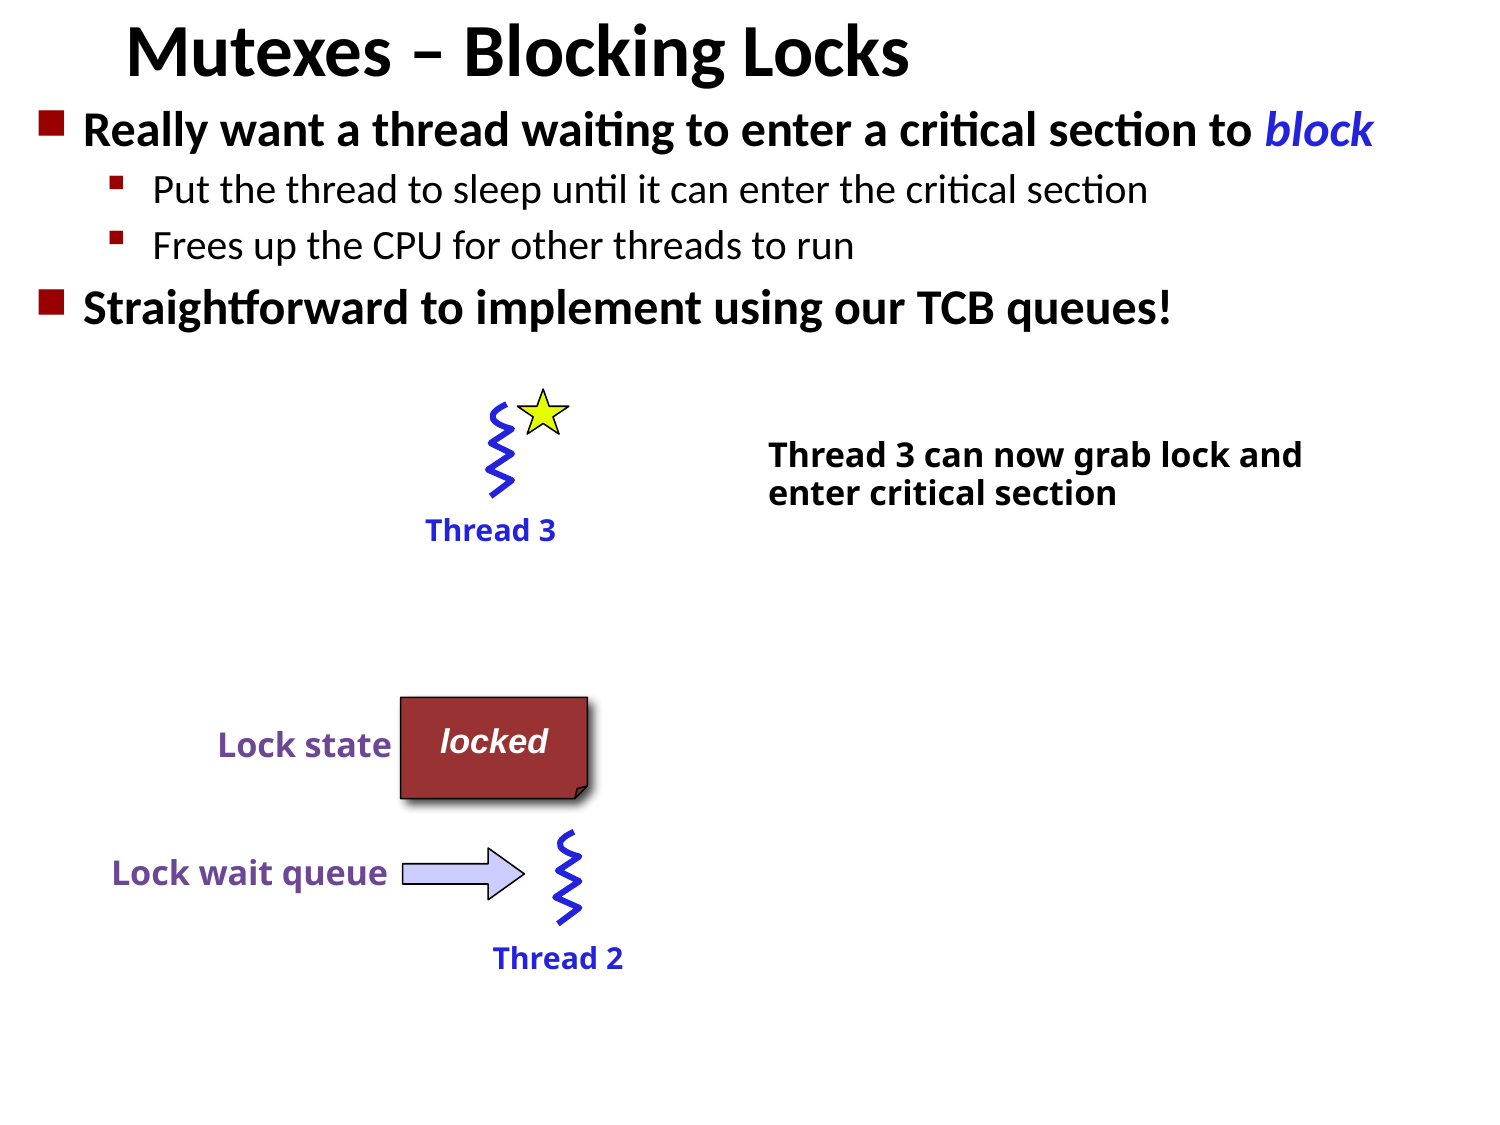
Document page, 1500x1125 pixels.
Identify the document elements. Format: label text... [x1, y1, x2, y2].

list Really want a thread waiting to enter a critical section to block Put the thread to sleep until it can enter the critical section Frees up the CPU for other threads to run Straightforward to implement using our TCB queues! [24, 92, 1470, 1015]
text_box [424, 403, 571, 585]
text_box Lock wait queue [111, 854, 357, 895]
text_box [538, 389, 548, 402]
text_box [216, 697, 588, 799]
title Mutexes – Blocking Locks [109, 11, 1392, 90]
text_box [492, 831, 639, 1013]
text_box Thread 3 can now grab lock and enter critical section [768, 436, 1254, 513]
text_box [402, 863, 487, 884]
